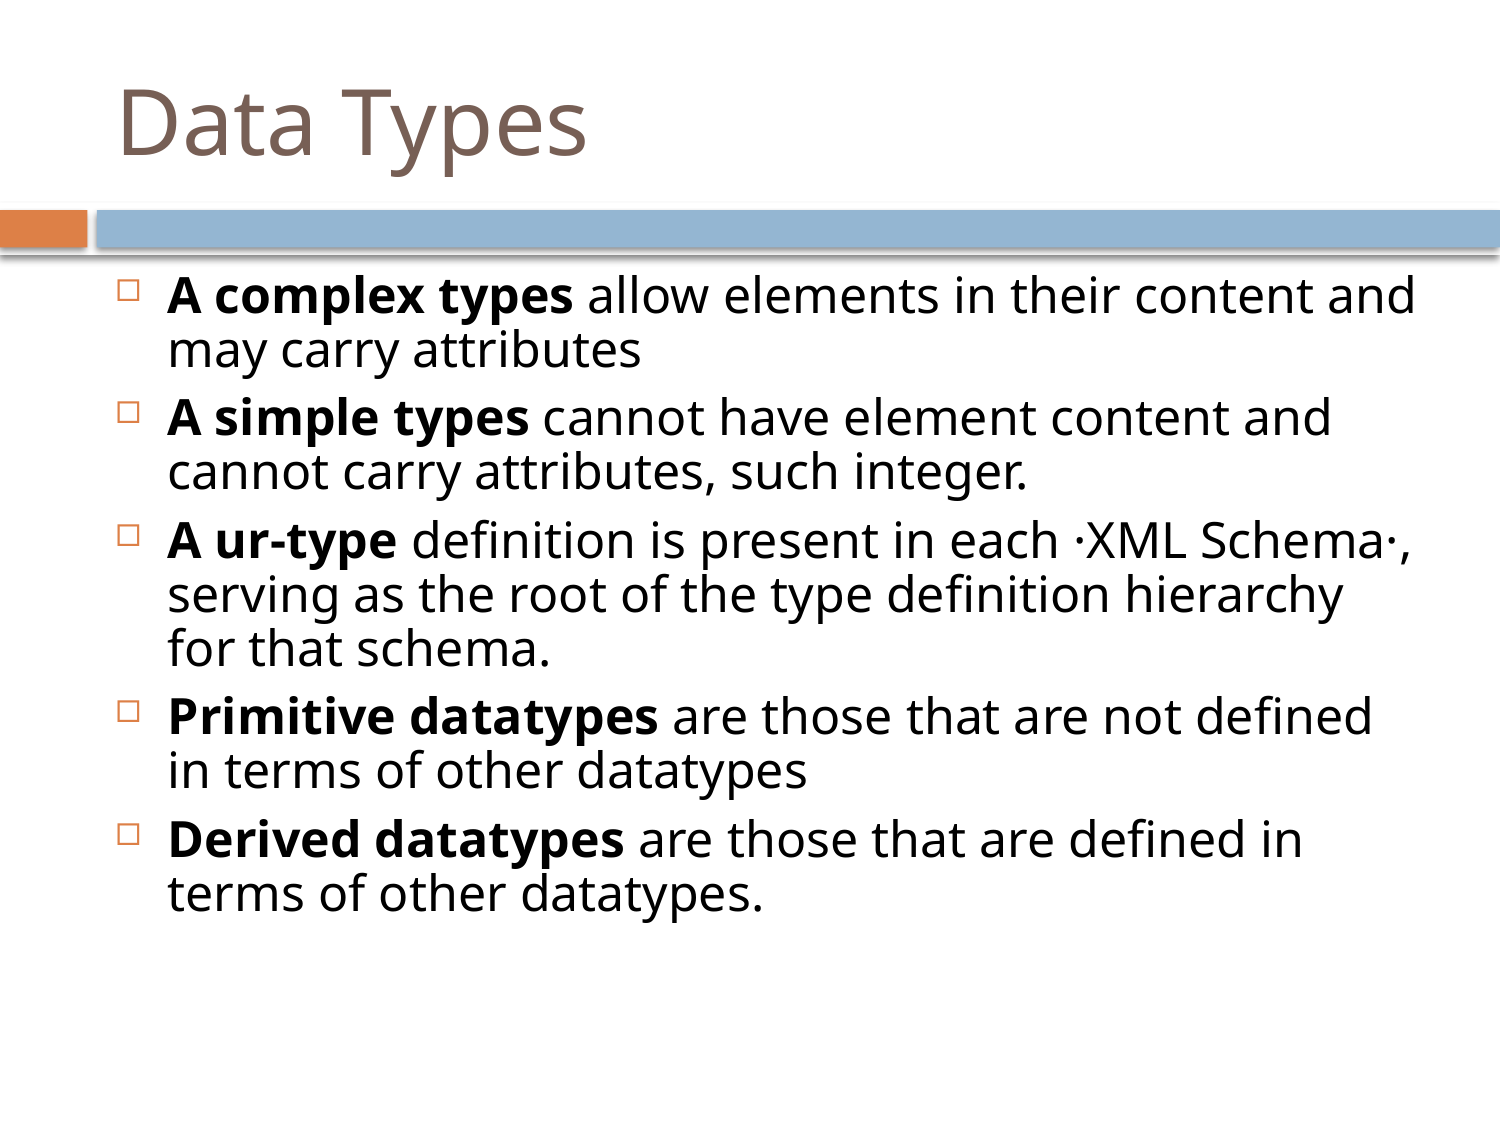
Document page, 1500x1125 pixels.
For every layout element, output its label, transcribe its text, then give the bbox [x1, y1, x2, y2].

list A complex types allow elements in their content and may carry attributes A simple types cannot have element content and cannot carry attributes, such integer. A ur-type definition is present in each ·XML Schema·, serving as the root of the type definition hierarchy for that schema. Primitive datatypes are those that are not defined in terms of other datatypes Derived datatypes are those that are defined in terms of other datatypes. [100, 262, 1438, 1000]
title Data Types [100, 37, 1438, 200]
